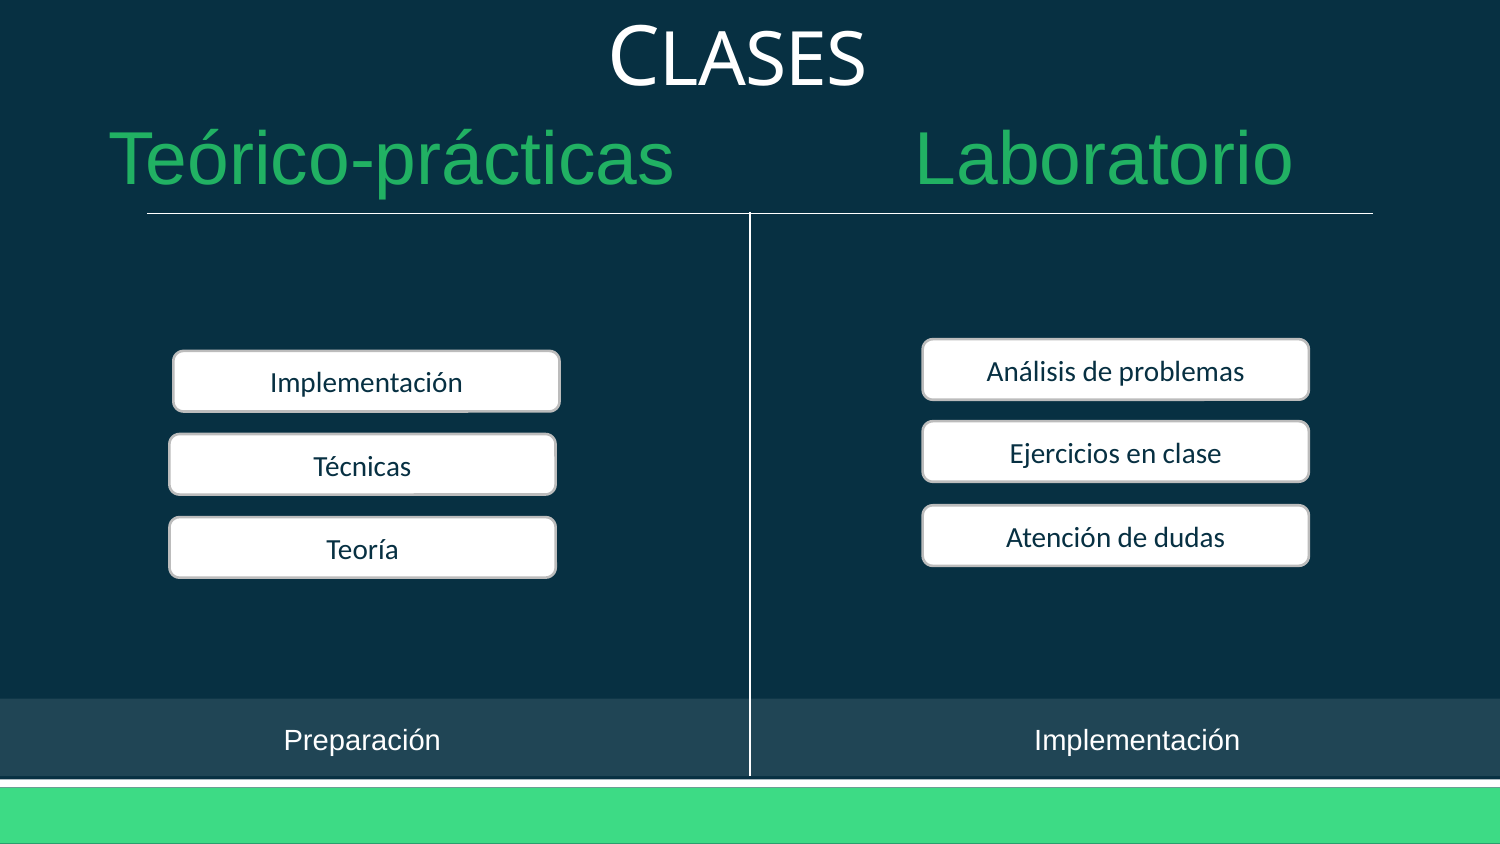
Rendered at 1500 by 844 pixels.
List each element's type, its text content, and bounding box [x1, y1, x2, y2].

text_box Laboratorio [856, 101, 1353, 207]
text_box [758, 697, 1500, 777]
text_box Análisis de problemas [921, 337, 1311, 402]
text_box Ejercicios en clase [921, 419, 1311, 484]
text_box Implementación [956, 713, 1319, 764]
text_box [0, 697, 746, 777]
title CLASES [51, 8, 1424, 110]
text_box Preparación [181, 713, 544, 764]
text_box Técnicas [168, 432, 557, 496]
text_box Atención de dudas [921, 503, 1311, 568]
text_box Implementación [172, 349, 561, 413]
text_box Teoría [168, 515, 558, 579]
text_box Teórico-prácticas [72, 101, 711, 207]
